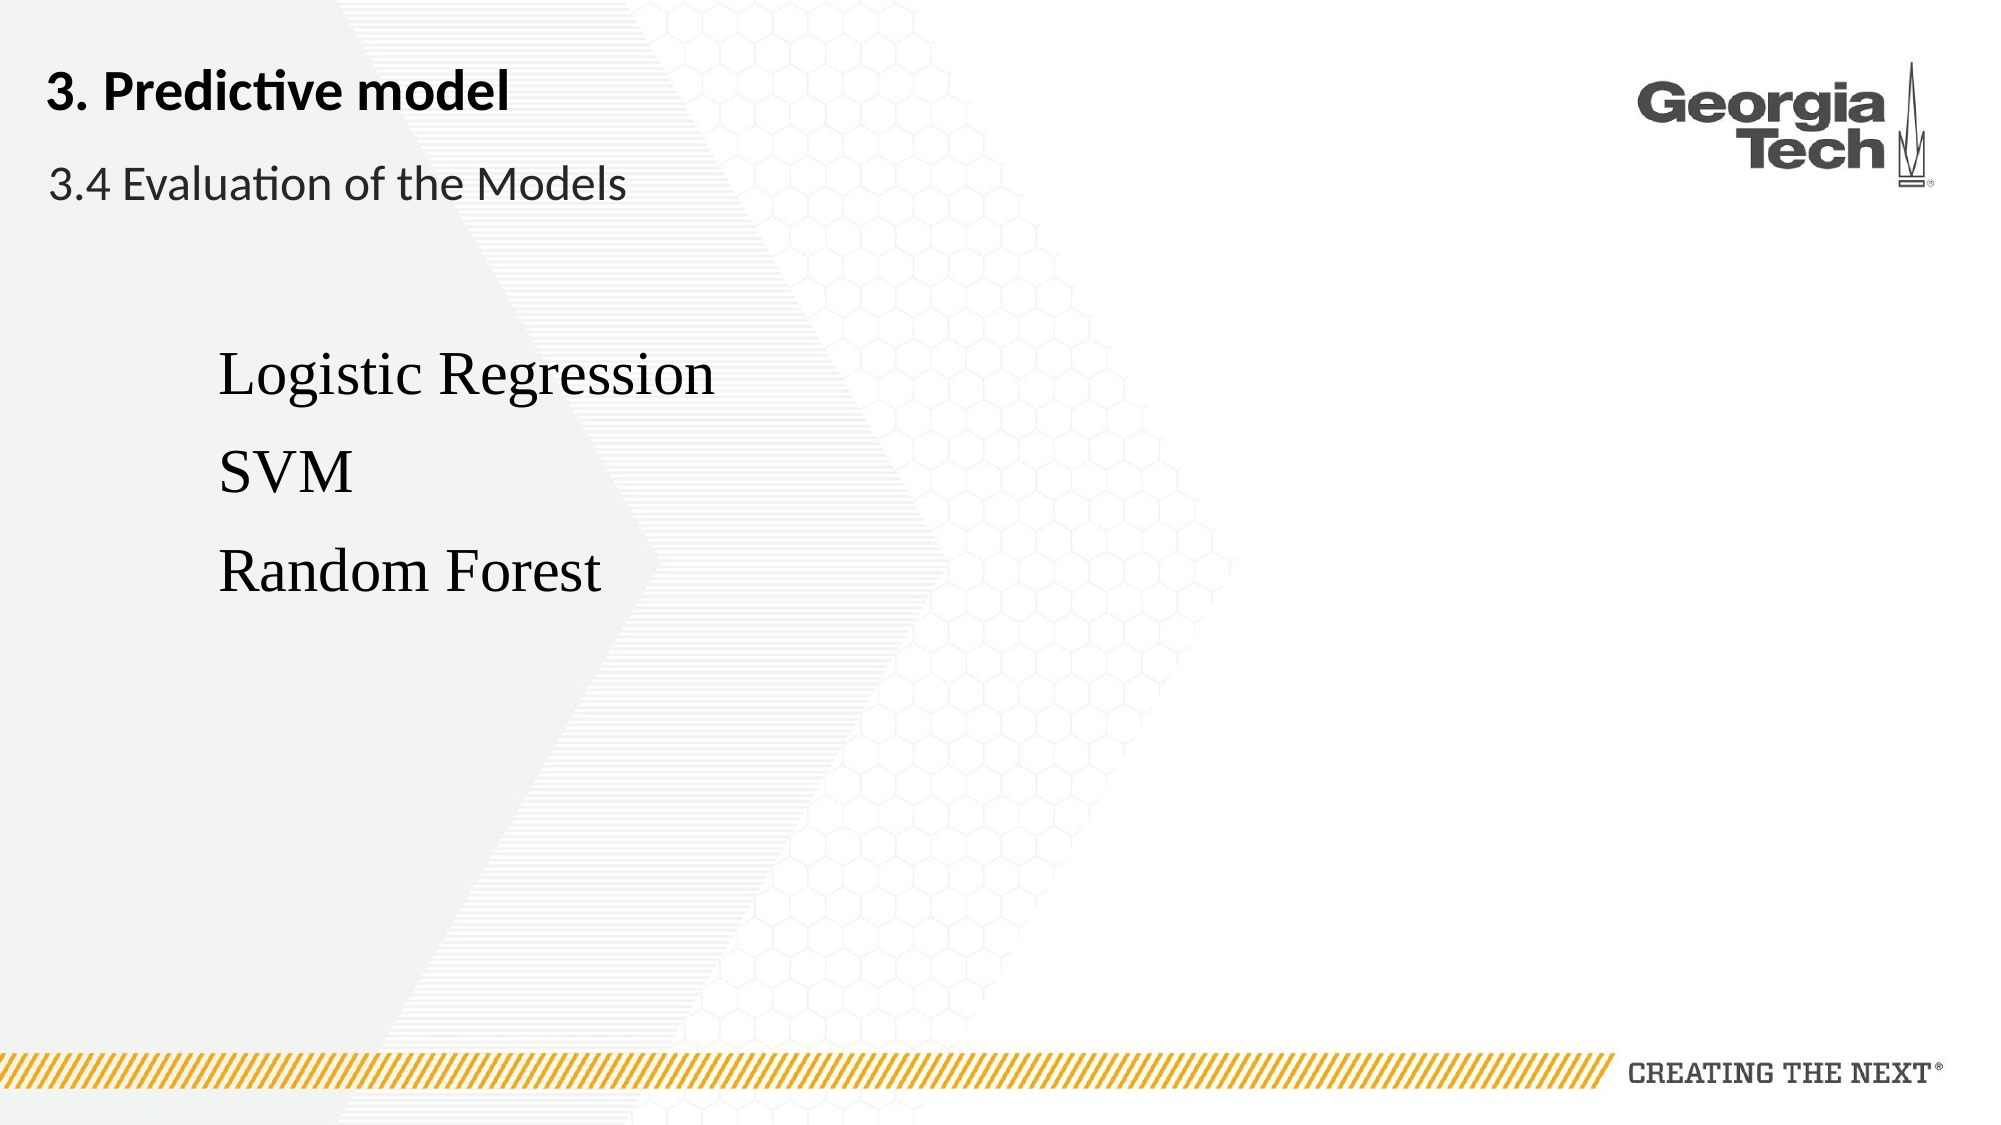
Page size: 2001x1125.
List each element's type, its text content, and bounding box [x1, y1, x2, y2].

picture [0, 0, 2001, 1125]
title 3. Predictive model [0, 0, 1262, 163]
list Logistic Regression SVM Random Forest [203, 305, 860, 525]
list 3.4 Evaluation of the Models [32, 163, 779, 268]
